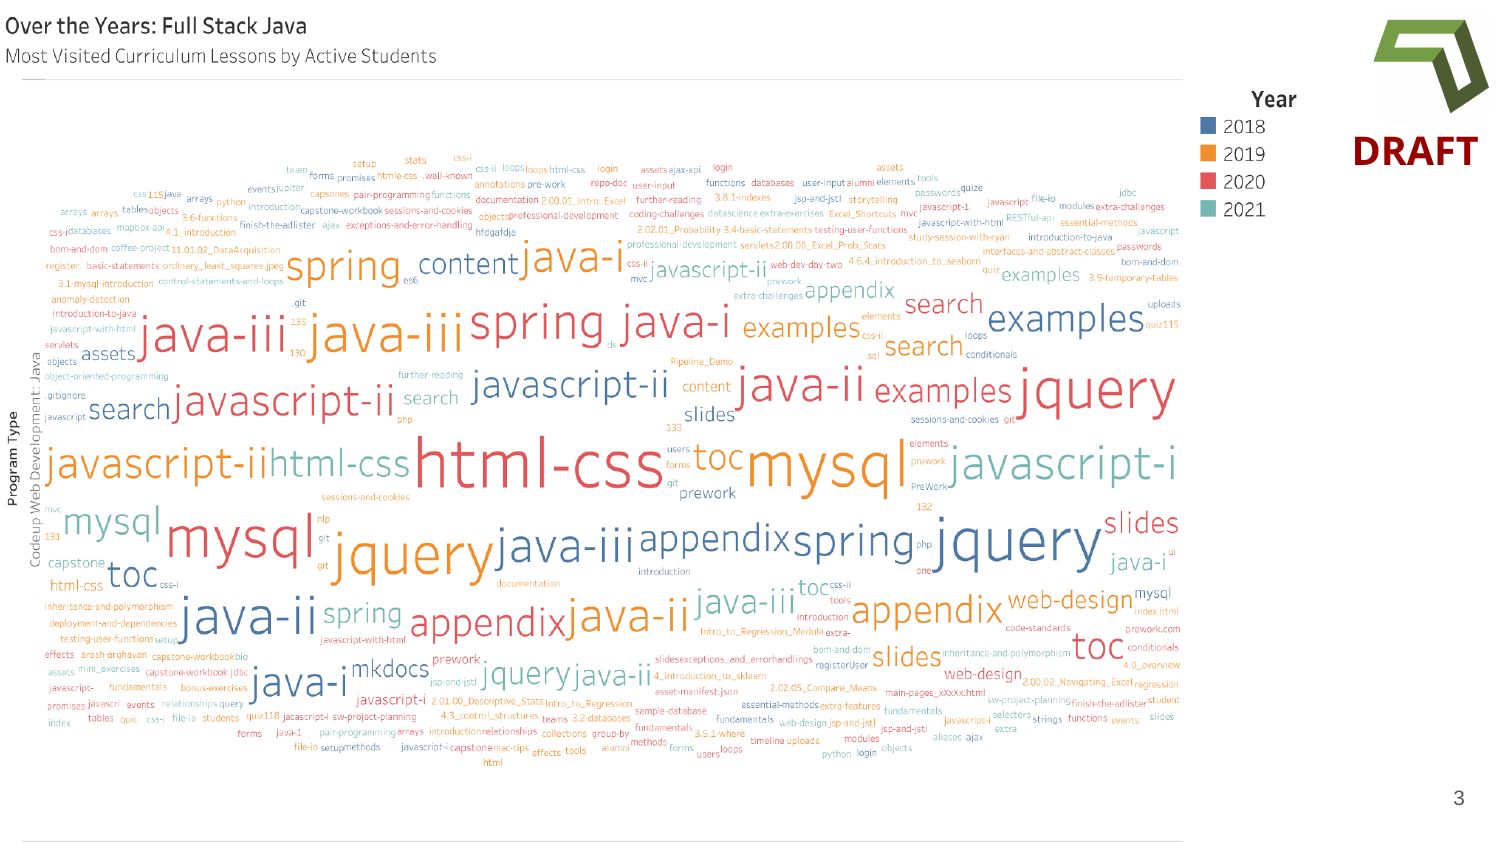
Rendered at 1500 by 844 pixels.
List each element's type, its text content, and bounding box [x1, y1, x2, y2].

picture [1373, 7, 1496, 126]
slide_number 3 [1389, 764, 1480, 830]
picture [0, 1, 1351, 843]
